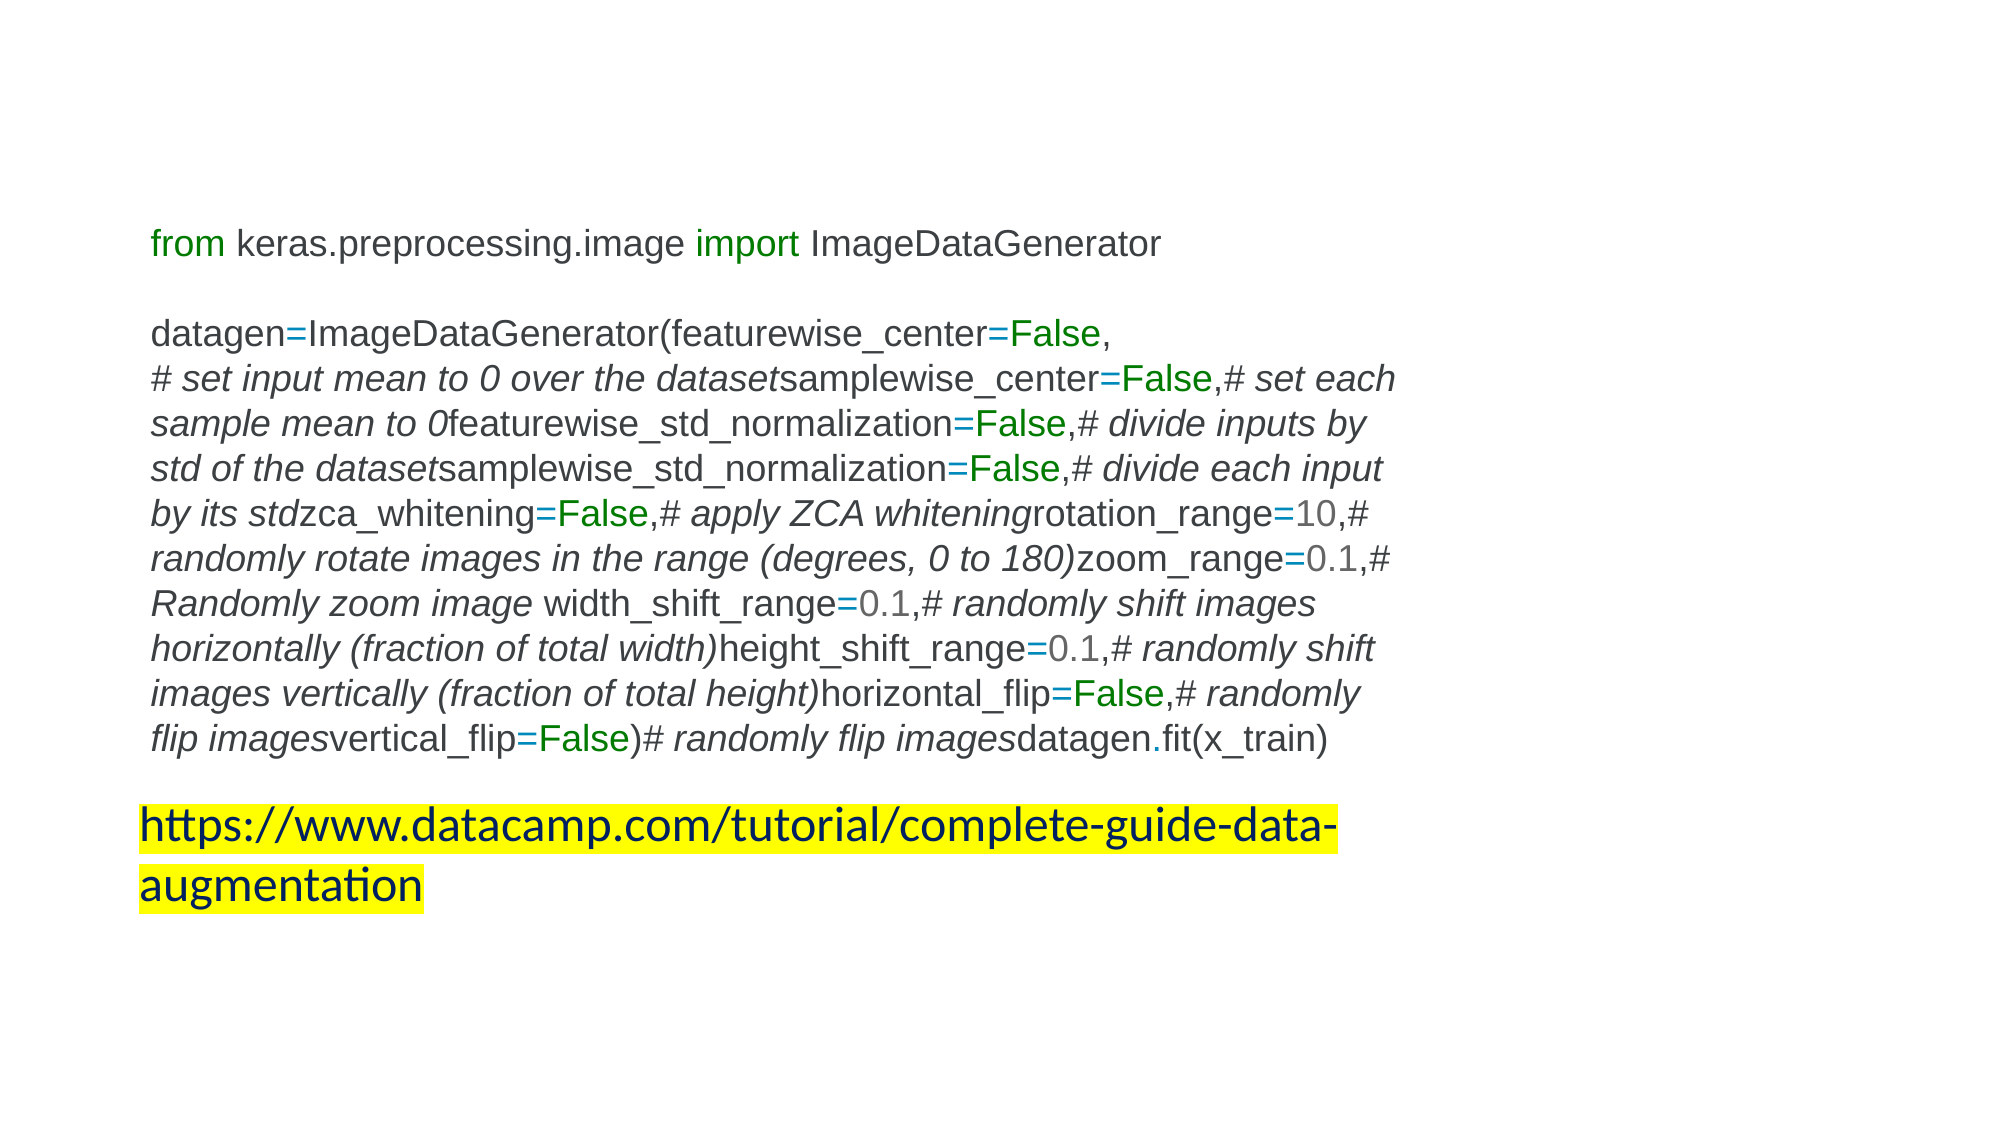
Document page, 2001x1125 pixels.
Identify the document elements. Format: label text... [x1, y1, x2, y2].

text_box from keras.preprocessing.image import ImageDataGenerator datagen=ImageDataGenerator(featurewise_center=False, # set input mean to 0 over the datasetsamplewise_center=False,# set each sample mean to 0featurewise_std_normalization=False,# divide inputs by std of the datasetsamplewise_std_normalization=False,# divide each input by its stdzca_whitening=False,# apply ZCA whiteningrotation_range=10,# randomly rotate images in the range (degrees, 0 to 180)zoom_range=0.1,# Randomly zoom image width_shift_range=0.1,# randomly shift images horizontally (fraction of total width)height_shift_range=0.1,# randomly shift images vertically (fraction of total height)horizontal_flip=False,# randomly flip imagesvertical_flip=False)# randomly flip imagesdatagen.fit(x_train) [135, 211, 1417, 783]
text_box https://www.datacamp.com/tutorial/complete-guide-data-augmentation [124, 783, 1495, 919]
